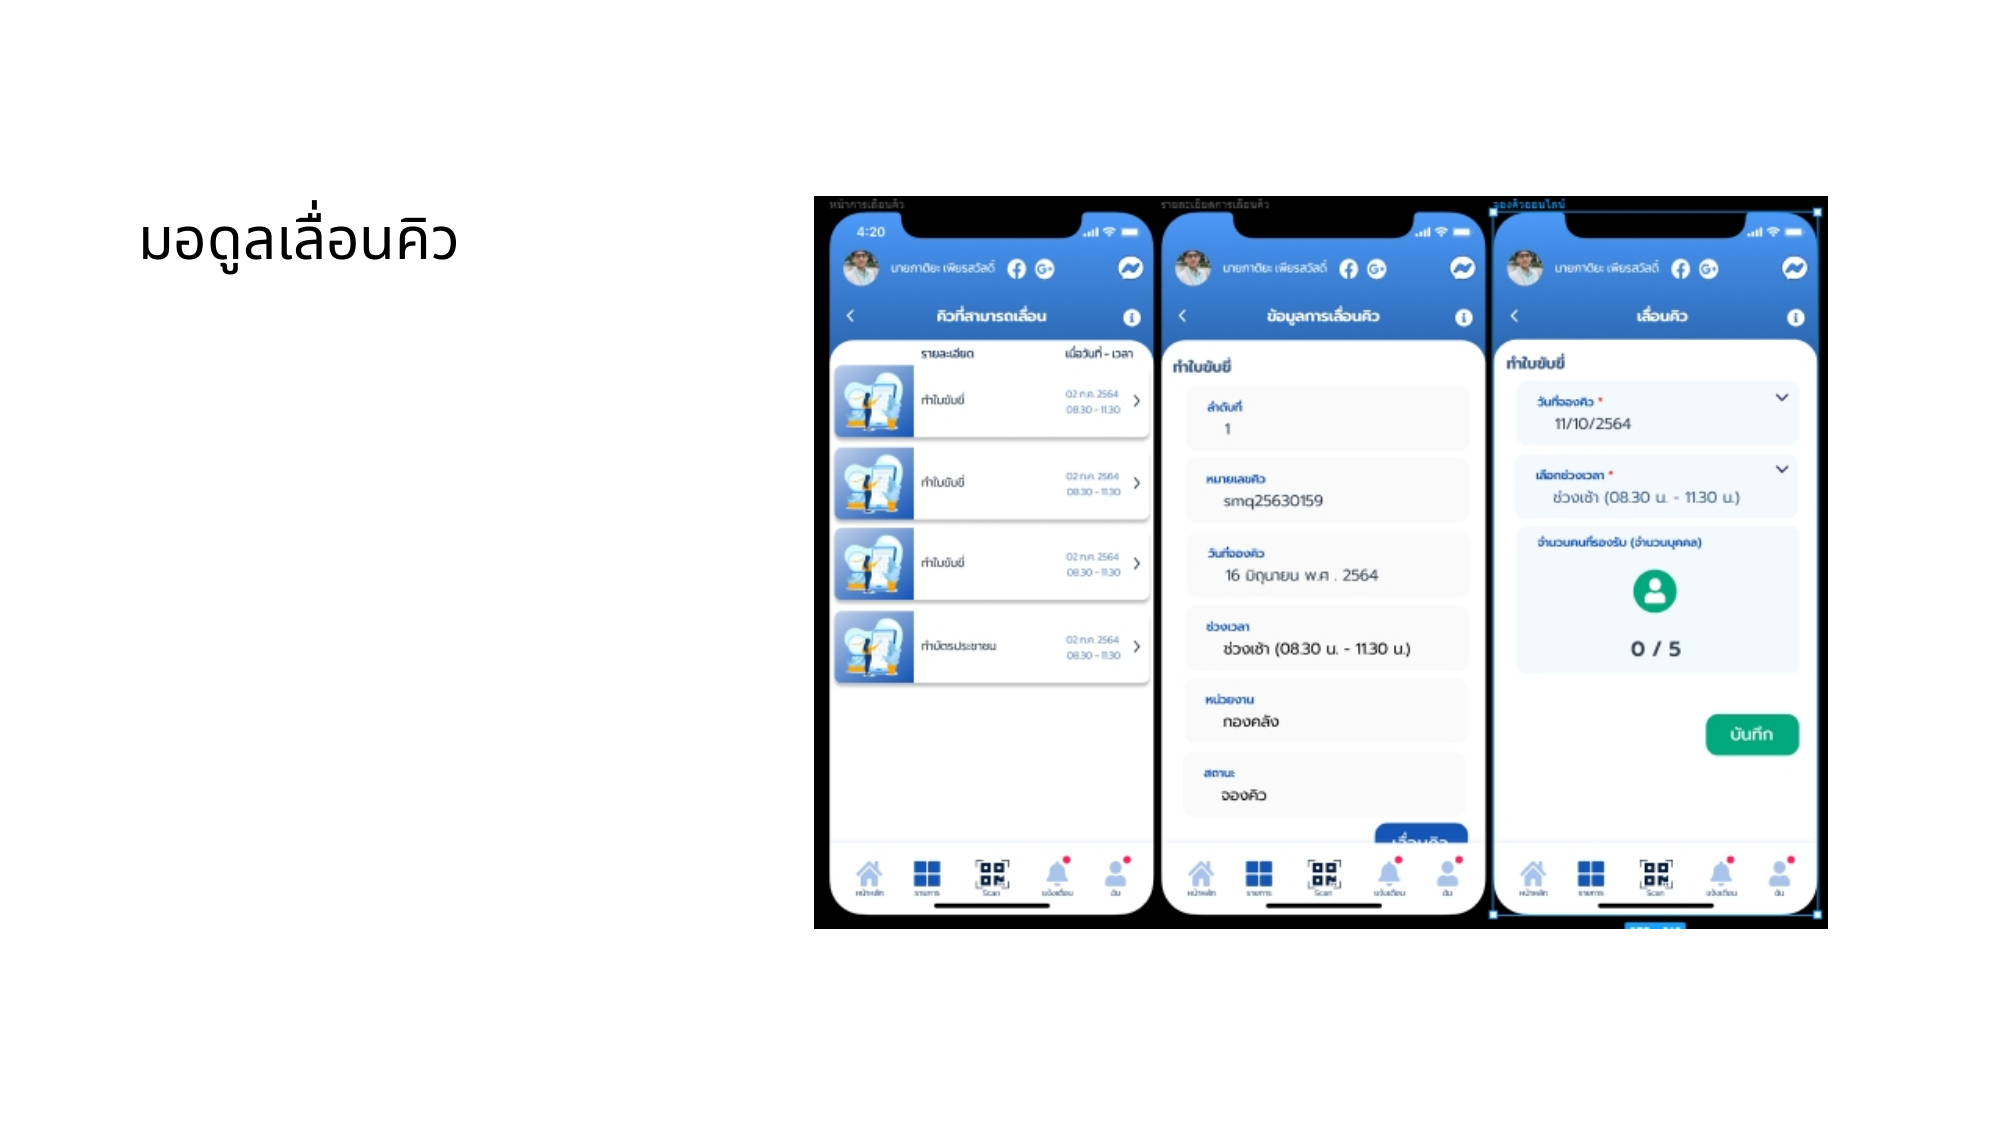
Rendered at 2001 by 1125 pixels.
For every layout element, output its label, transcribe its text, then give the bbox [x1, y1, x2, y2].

text_box มอดูลเลื่อนคิว [123, 193, 1124, 279]
picture [814, 196, 1828, 929]
